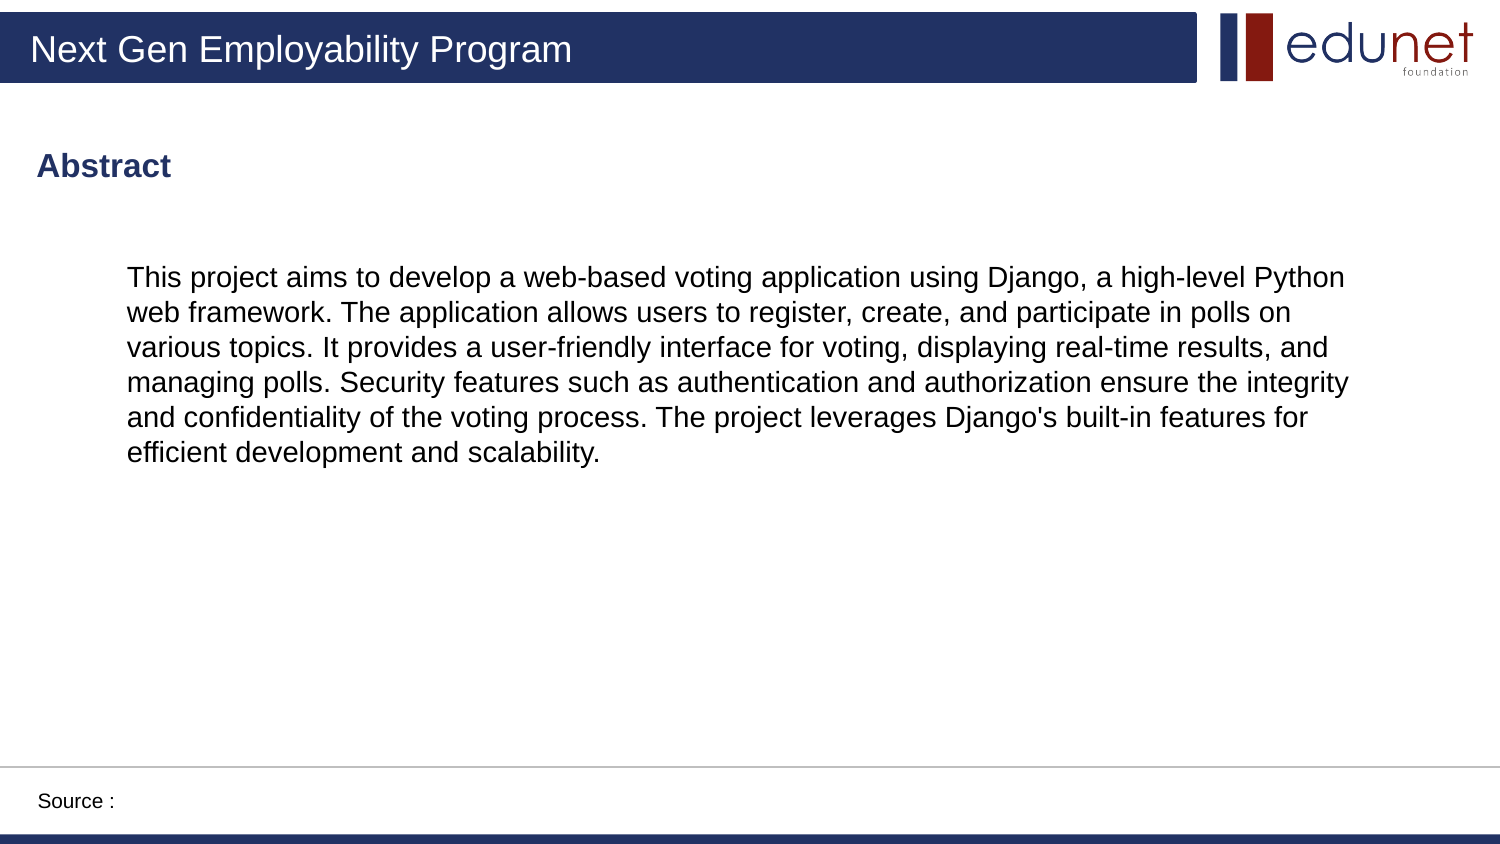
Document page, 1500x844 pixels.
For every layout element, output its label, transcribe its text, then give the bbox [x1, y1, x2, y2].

picture [1279, 14, 1482, 83]
text_box This project aims to develop a web-based voting application using Django, a high-level Python web framework. The application allows users to register, create, and participate in polls on various topics. It provides a user-friendly interface for voting, displaying real-time results, and managing polls. Security features such as authentication and authorization ensure the integrity and confidentiality of the voting process. The project leverages Django's built-in features for efficient development and scalability. [112, 250, 1406, 511]
text_box Source : [22, 776, 139, 826]
title Abstract [21, 129, 1479, 595]
